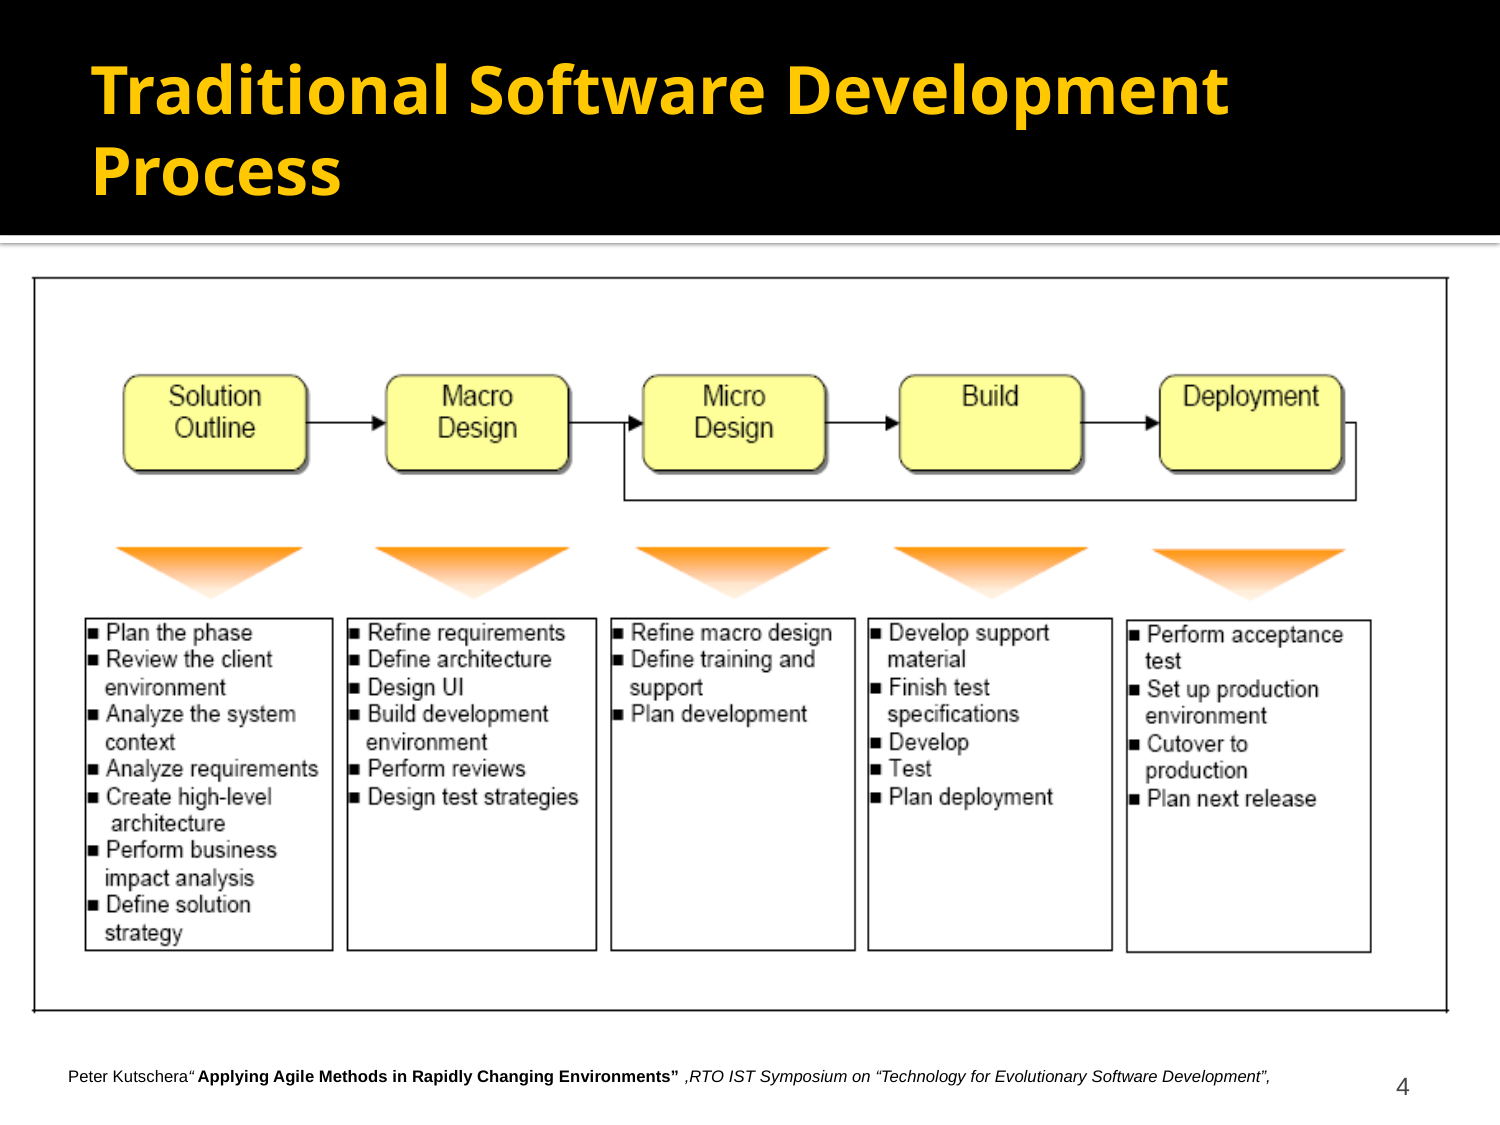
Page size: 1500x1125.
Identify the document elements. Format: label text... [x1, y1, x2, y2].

text_box Peter Kutschera“ Applying Agile Methods in Rapidly Changing Environments” ,RTO IST Symposium on “Technology for Evolutionary Software Development”, [53, 1058, 1388, 1094]
picture [29, 258, 1456, 1024]
text_box 4 [1387, 1032, 1425, 1100]
title Traditional Software Development Process [75, 25, 1425, 231]
